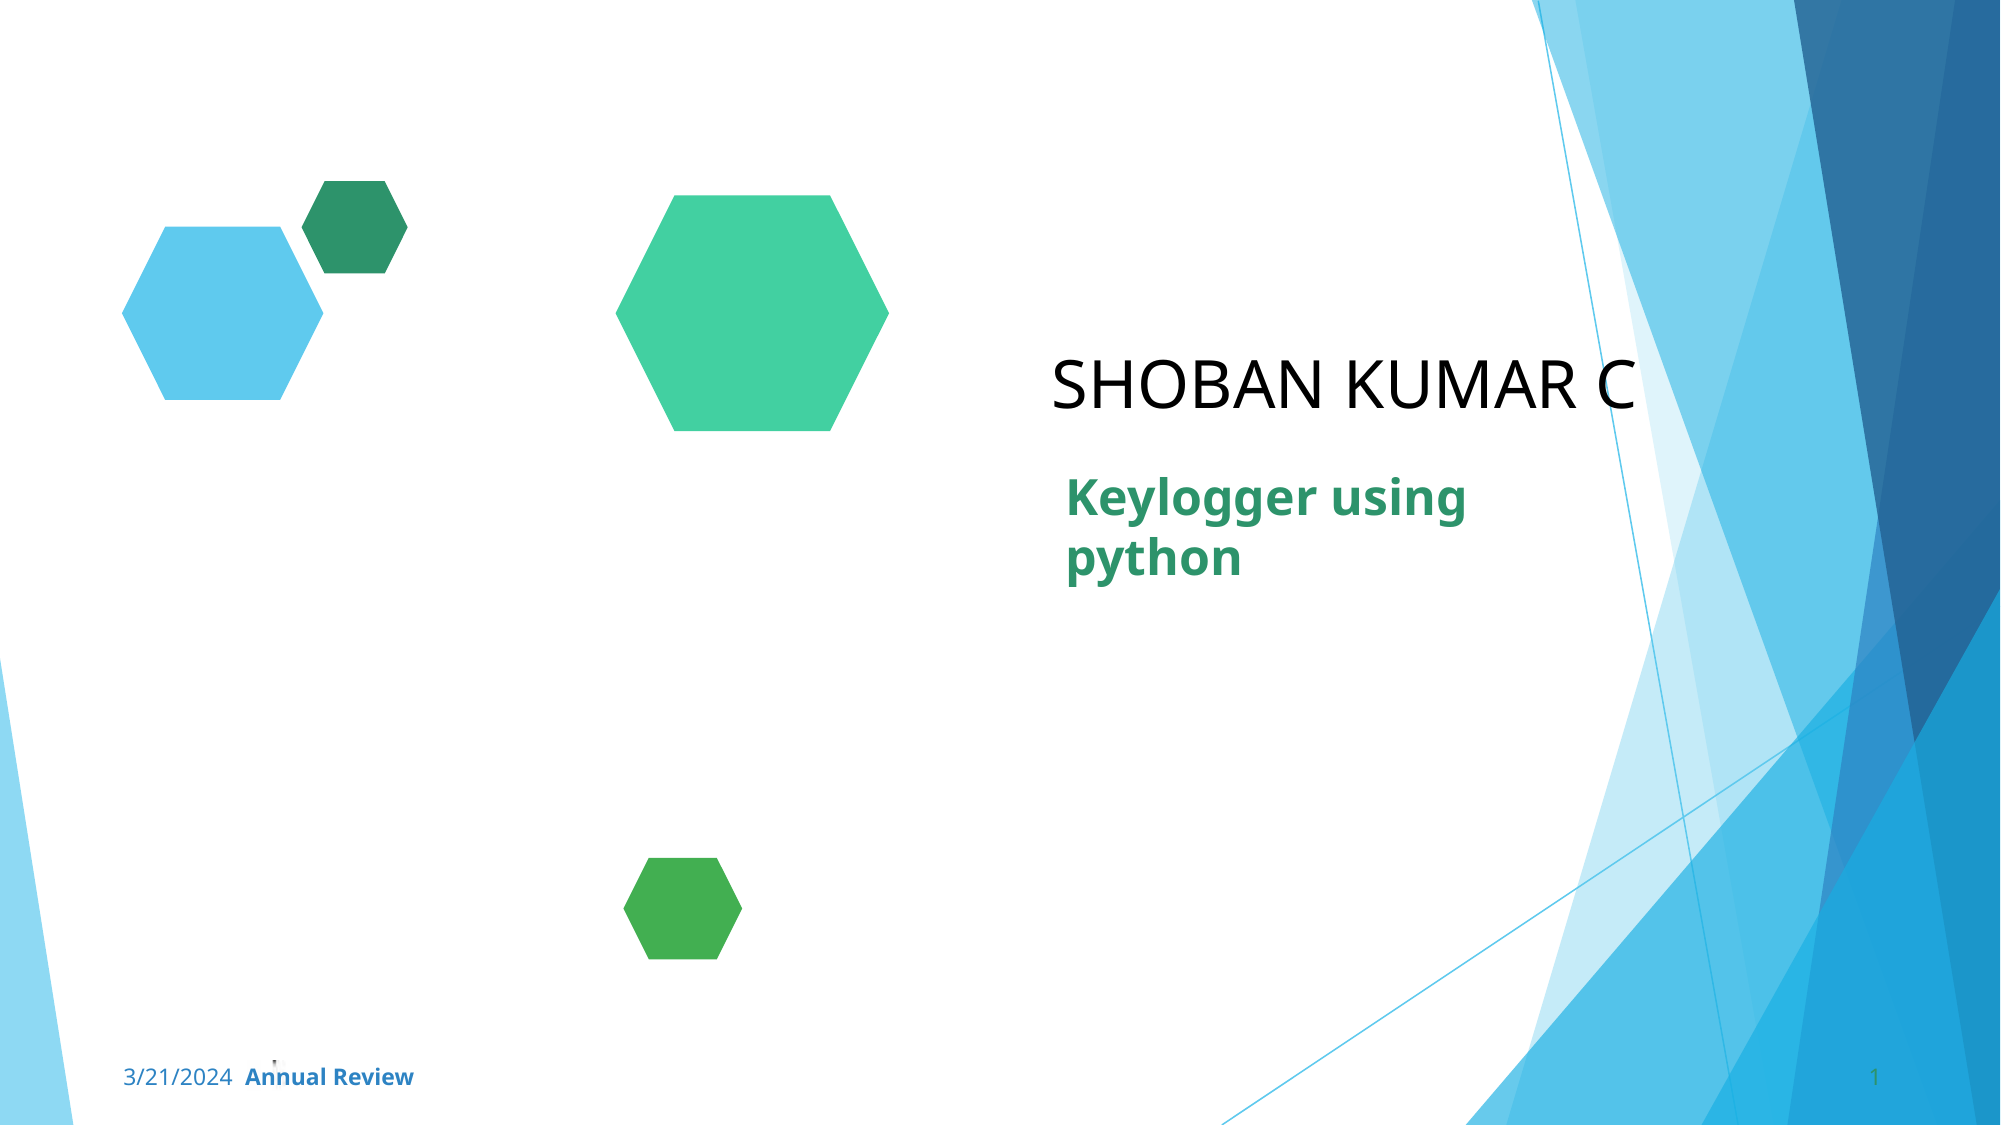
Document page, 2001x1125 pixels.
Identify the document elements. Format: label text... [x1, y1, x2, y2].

text_box Keylogger using python [1063, 462, 1656, 585]
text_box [121, 180, 408, 401]
picture [110, 1060, 463, 1094]
text_box [623, 857, 743, 960]
text_box [615, 195, 890, 432]
text_box SHOBAN KUMAR C [1049, 339, 1711, 422]
slide_number ‹#› [1849, 1061, 1890, 1125]
